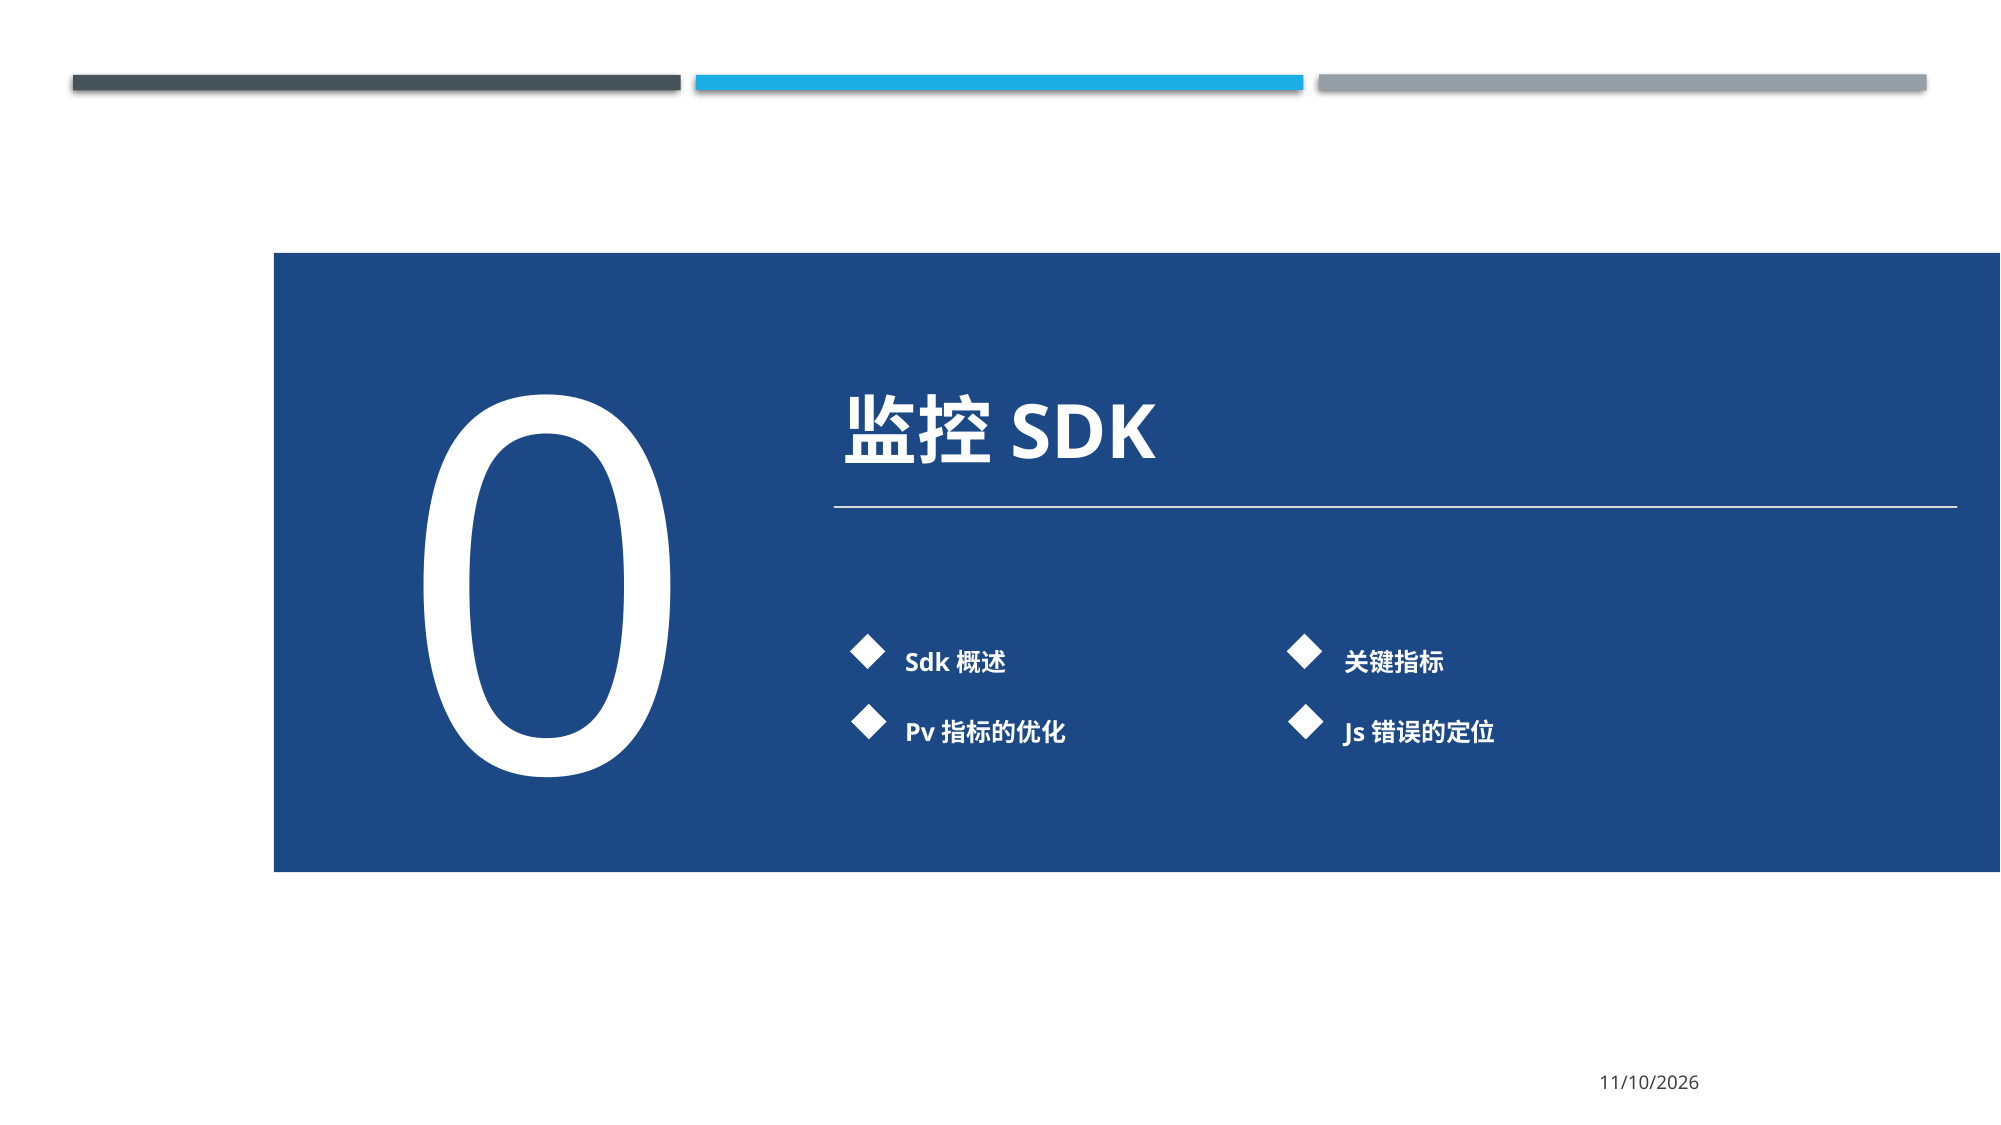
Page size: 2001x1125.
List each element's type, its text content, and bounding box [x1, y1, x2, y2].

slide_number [1247, 1053, 1715, 1114]
text_box [823, 251, 2000, 874]
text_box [1286, 623, 1671, 680]
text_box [1287, 693, 1671, 750]
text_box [850, 693, 1232, 750]
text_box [849, 623, 1232, 680]
text_box 02 [272, 244, 823, 1125]
text_box 监控SDK [827, 376, 1375, 481]
